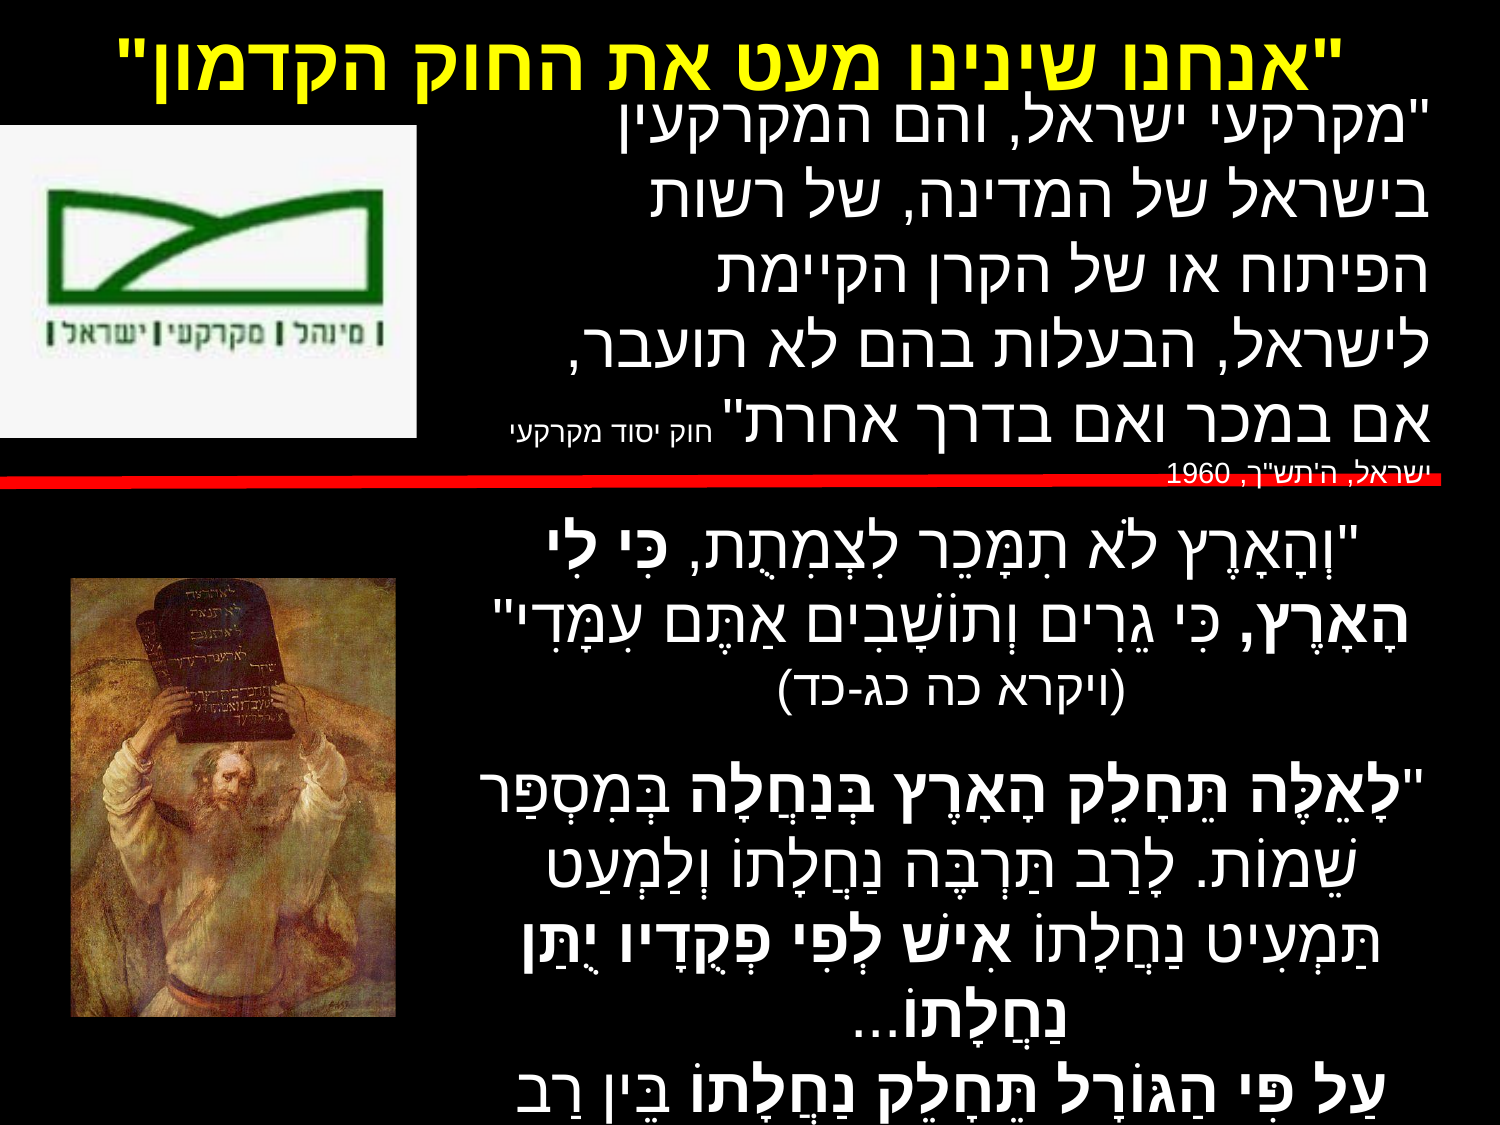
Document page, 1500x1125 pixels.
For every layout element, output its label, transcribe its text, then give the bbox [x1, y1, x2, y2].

text_box "אנחנו שינינו מעט את החוק הקדמון" [34, 0, 1428, 146]
text_box [70, 578, 396, 1017]
text_box [0, 125, 417, 438]
text_box "מקרקעי ישראל, והם המקרקעין בישראל של המדינה, של רשות הפיתוח או של הקרן הקיימת לישראל, הבעלות בהם לא תועבר, אם במכר ואם בדרך אחרת" חוק יסוד מקרקעי ישראל, ה'תש"ך, 1960 [478, 137, 1448, 433]
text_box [0, 479, 1442, 484]
text_box "וְהָאָרֶץ לֹא תִמָּכֵר לִצְמִתֻת, כִּי לִי הָאָרֶץ, כִּי גֵרִים וְתוֹשָׁבִים אַתֶּם עִמָּדִי" (ויקרא כה כג-כד) "לָאֵלֶּה תֵּחָלֵק הָאָרֶץ בְּנַחֲלָה בְּמִסְפַּר שֵׁמוֹת. לָרַב תַּרְבֶּה נַחֲלָתוֹ וְלַמְעַט תַּמְעִיט נַחֲלָתוֹ אִישׁ לְפִי פְקֻדָיו יֻתַּן נַחֲלָתוֹ... עַל פִּי הַגּוֹרָל תֵּחָלֵק נַחֲלָתוֹ בֵּין רַב לִמְעָט" (במדבר כו נג-נו) [434, 490, 1470, 1105]
